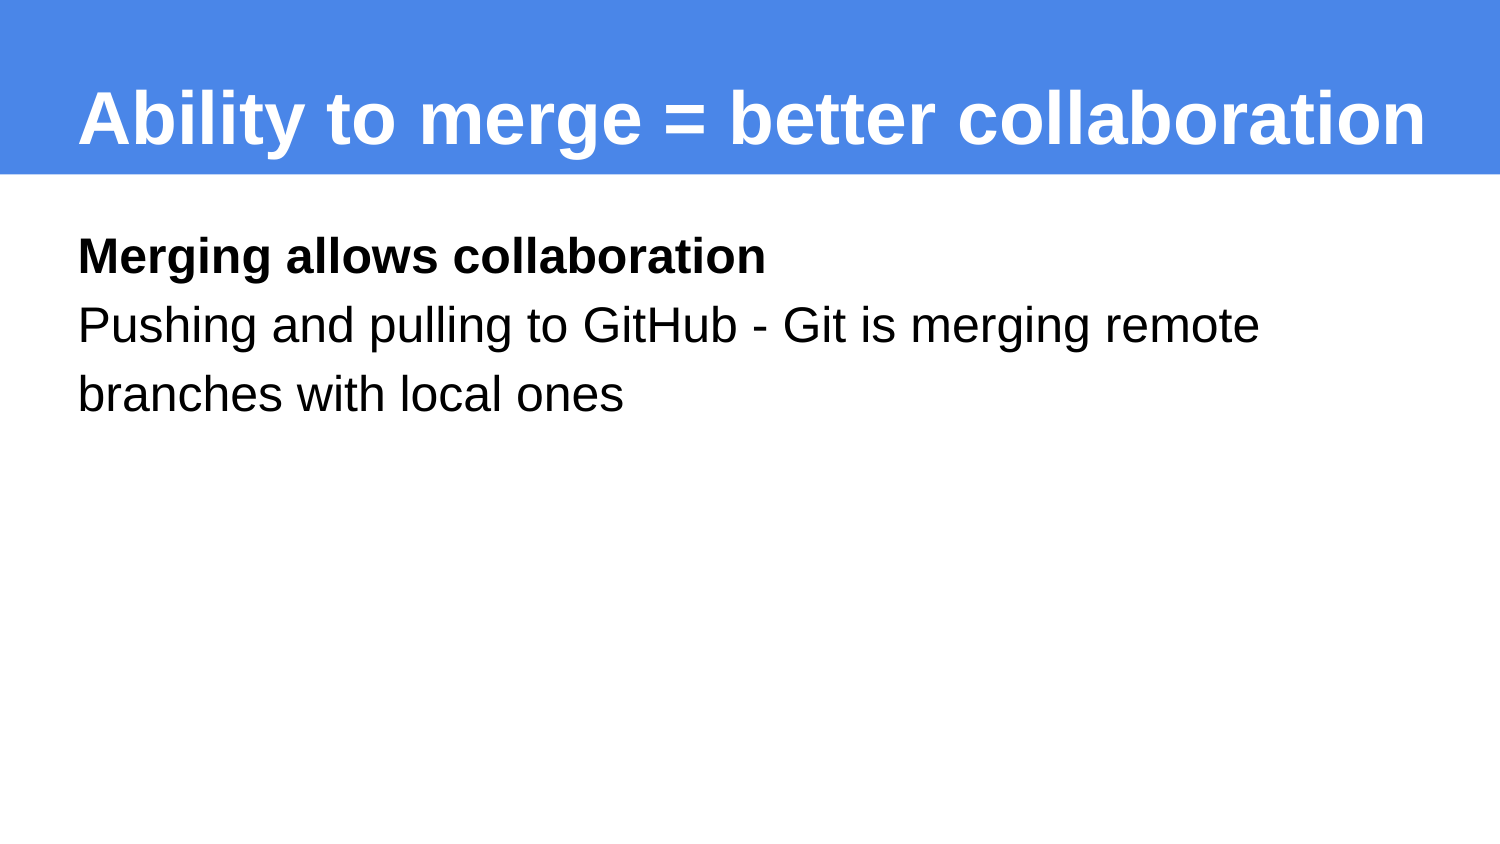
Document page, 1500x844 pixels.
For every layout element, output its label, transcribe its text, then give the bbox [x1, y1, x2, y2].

title Ability to merge = better collaboration [0, 0, 1500, 175]
list Merging allows collaboration Pushing and pulling to GitHub - Git is merging remote branches with local ones [62, 199, 1413, 812]
